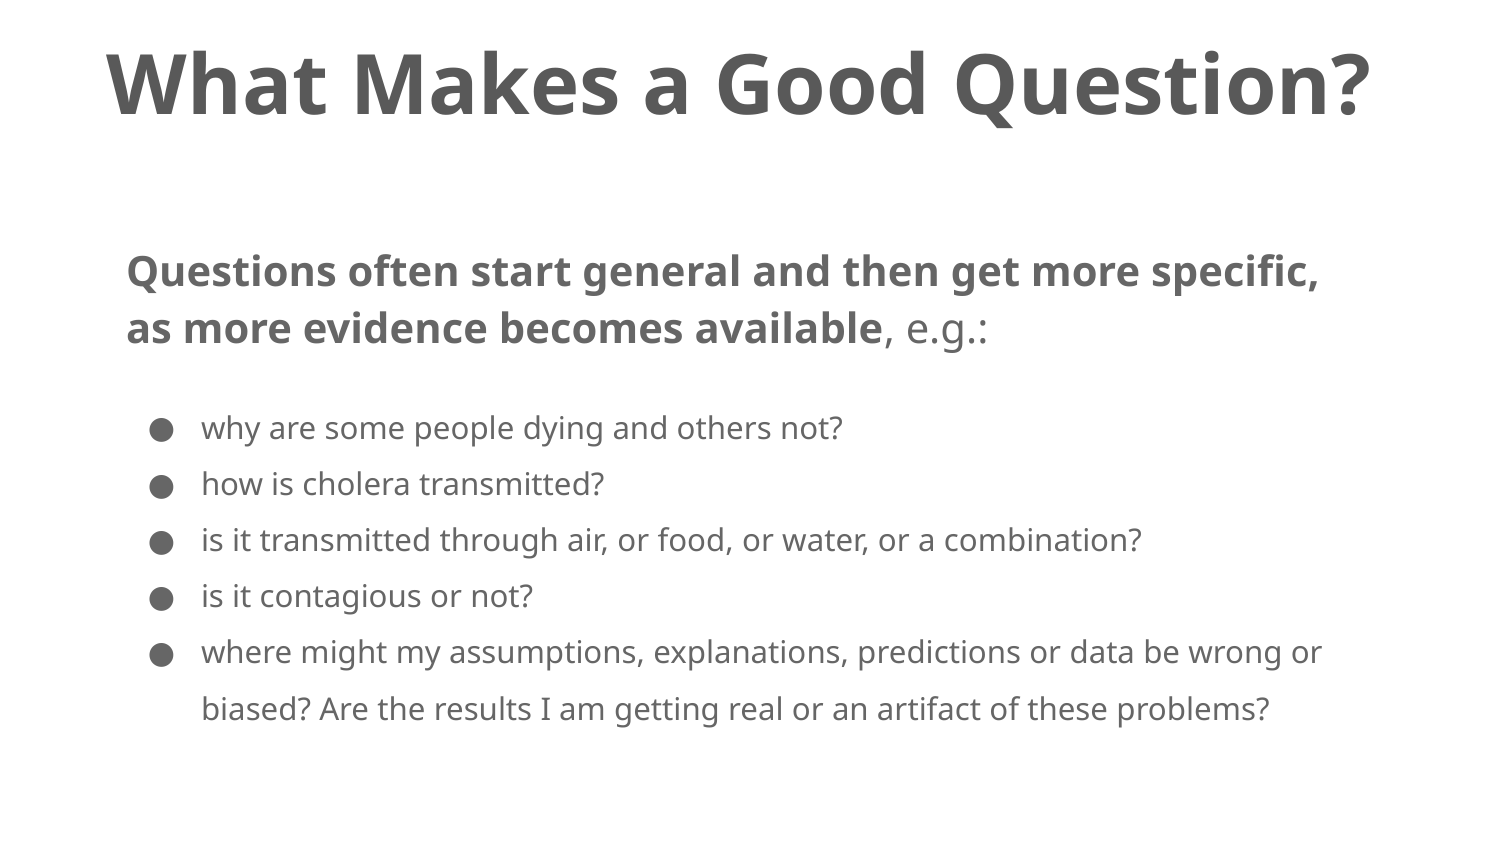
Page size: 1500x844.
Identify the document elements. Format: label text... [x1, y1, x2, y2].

text_box Questions often start general and then get more specific, as more evidence becomes available, e.g.: why are some people dying and others not? how is cholera transmitted? is it transmitted through air, or food, or water, or a combination? is it contagious or not? where might my assumptions, explanations, predictions or data be wrong or biased? Are the results I am getting real or an artifact of these problems? [111, 222, 1356, 787]
text_box What Makes a Good Question? [43, 16, 1436, 147]
